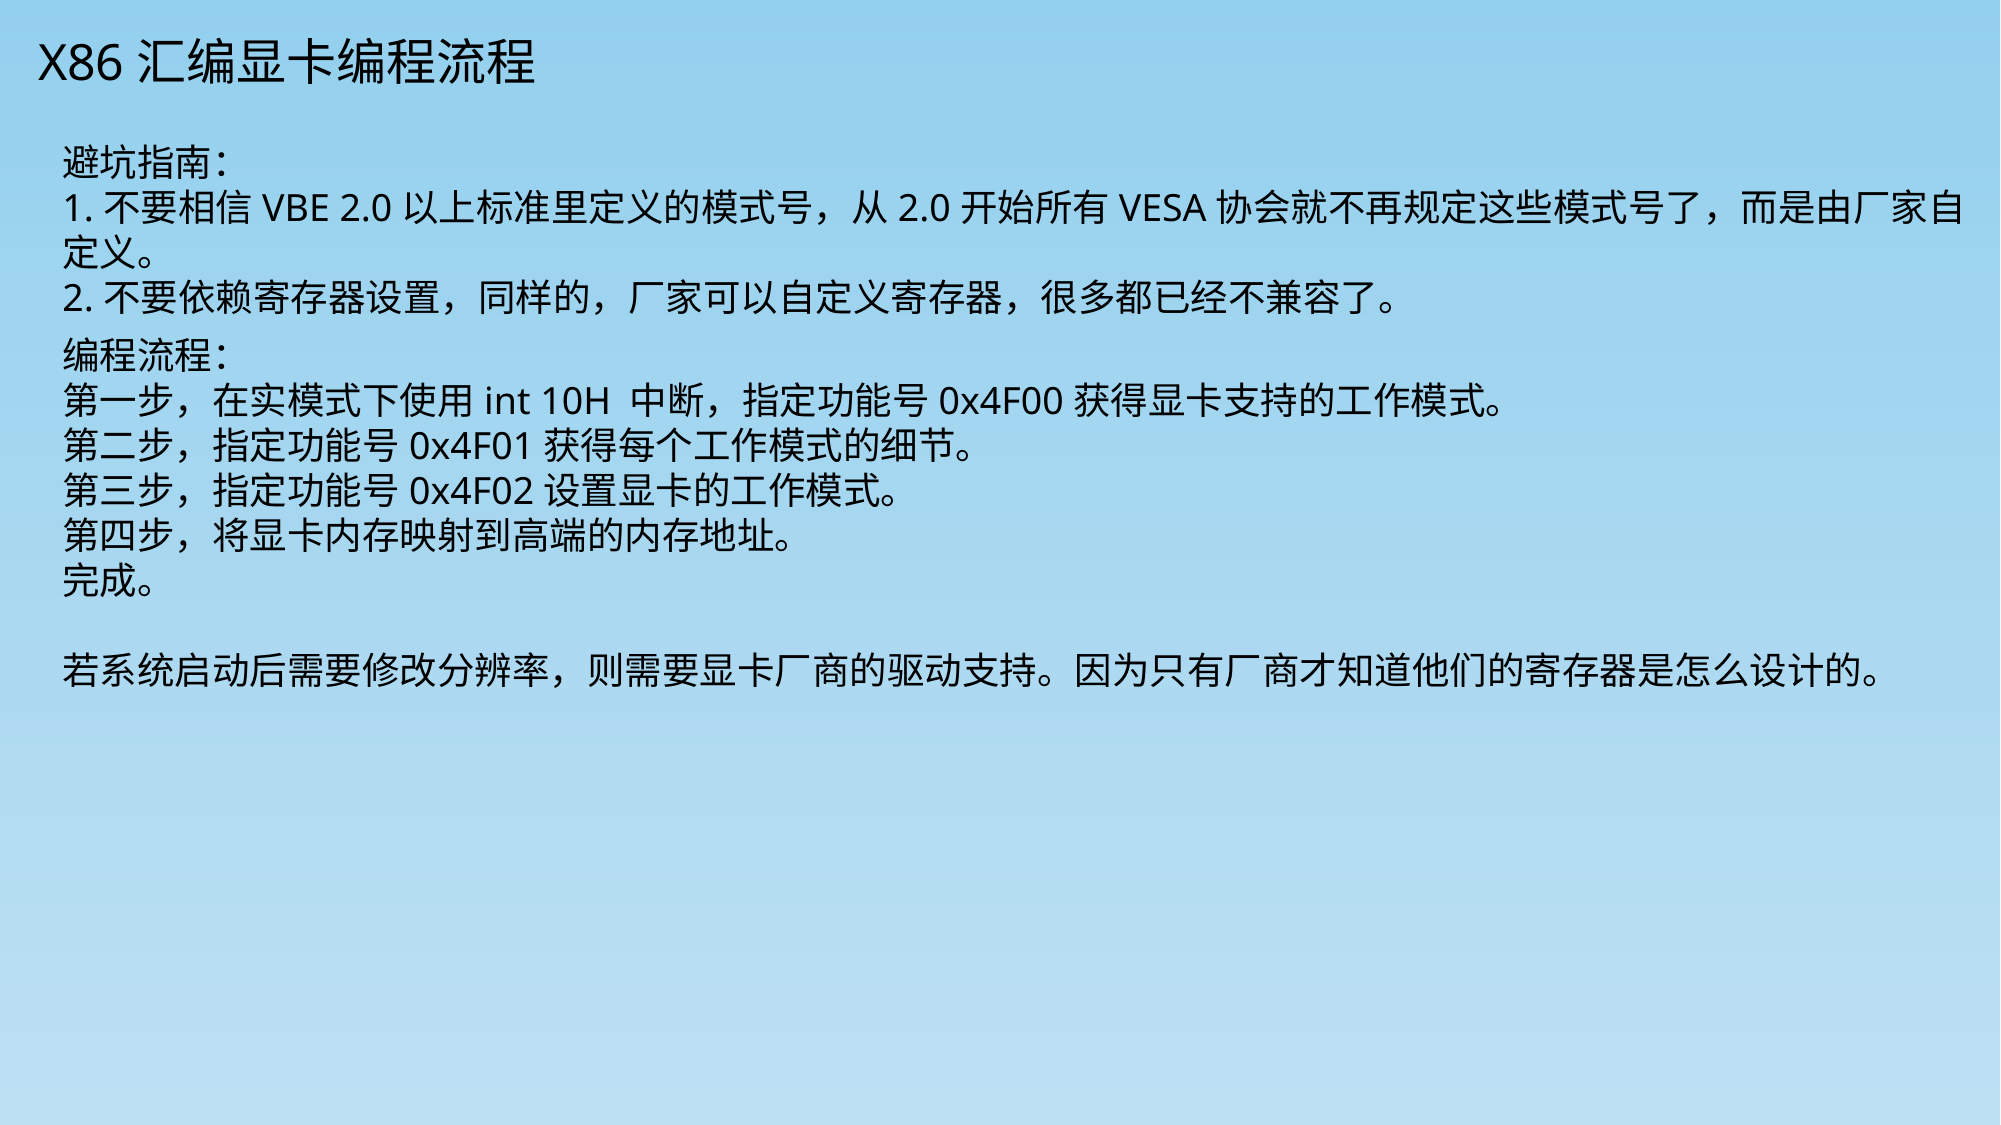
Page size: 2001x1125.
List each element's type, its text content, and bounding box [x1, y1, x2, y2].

text_box 避坑指南： 1.不要相信VBE 2.0以上标准里定义的模式号，从2.0开始所有VESA协会就不再规定这些模式号了，而是由厂家自定义。 2.不要依赖寄存器设置，同样的，厂家可以自定义寄存器，很多都已经不兼容了。 [47, 131, 1982, 325]
text_box X86汇编显卡编程流程 [23, 23, 989, 99]
text_box 编程流程： 第一步，在实模式下使用int 10H 中断，指定功能号0x4F00获得显卡支持的工作模式。 第二步，指定功能号0x4F01获得每个工作模式的细节。 第三步，指定功能号0x4F02设置显卡的工作模式。 第四步，将显卡内存映射到高端的内存地址。 完成。 若系统启动后需要修改分辨率，则需要显卡厂商的驱动支持。因为只有厂商才知道他们的寄存器是怎么设计的。 [47, 325, 1982, 700]
text_box [0, 0, 2000, 1125]
